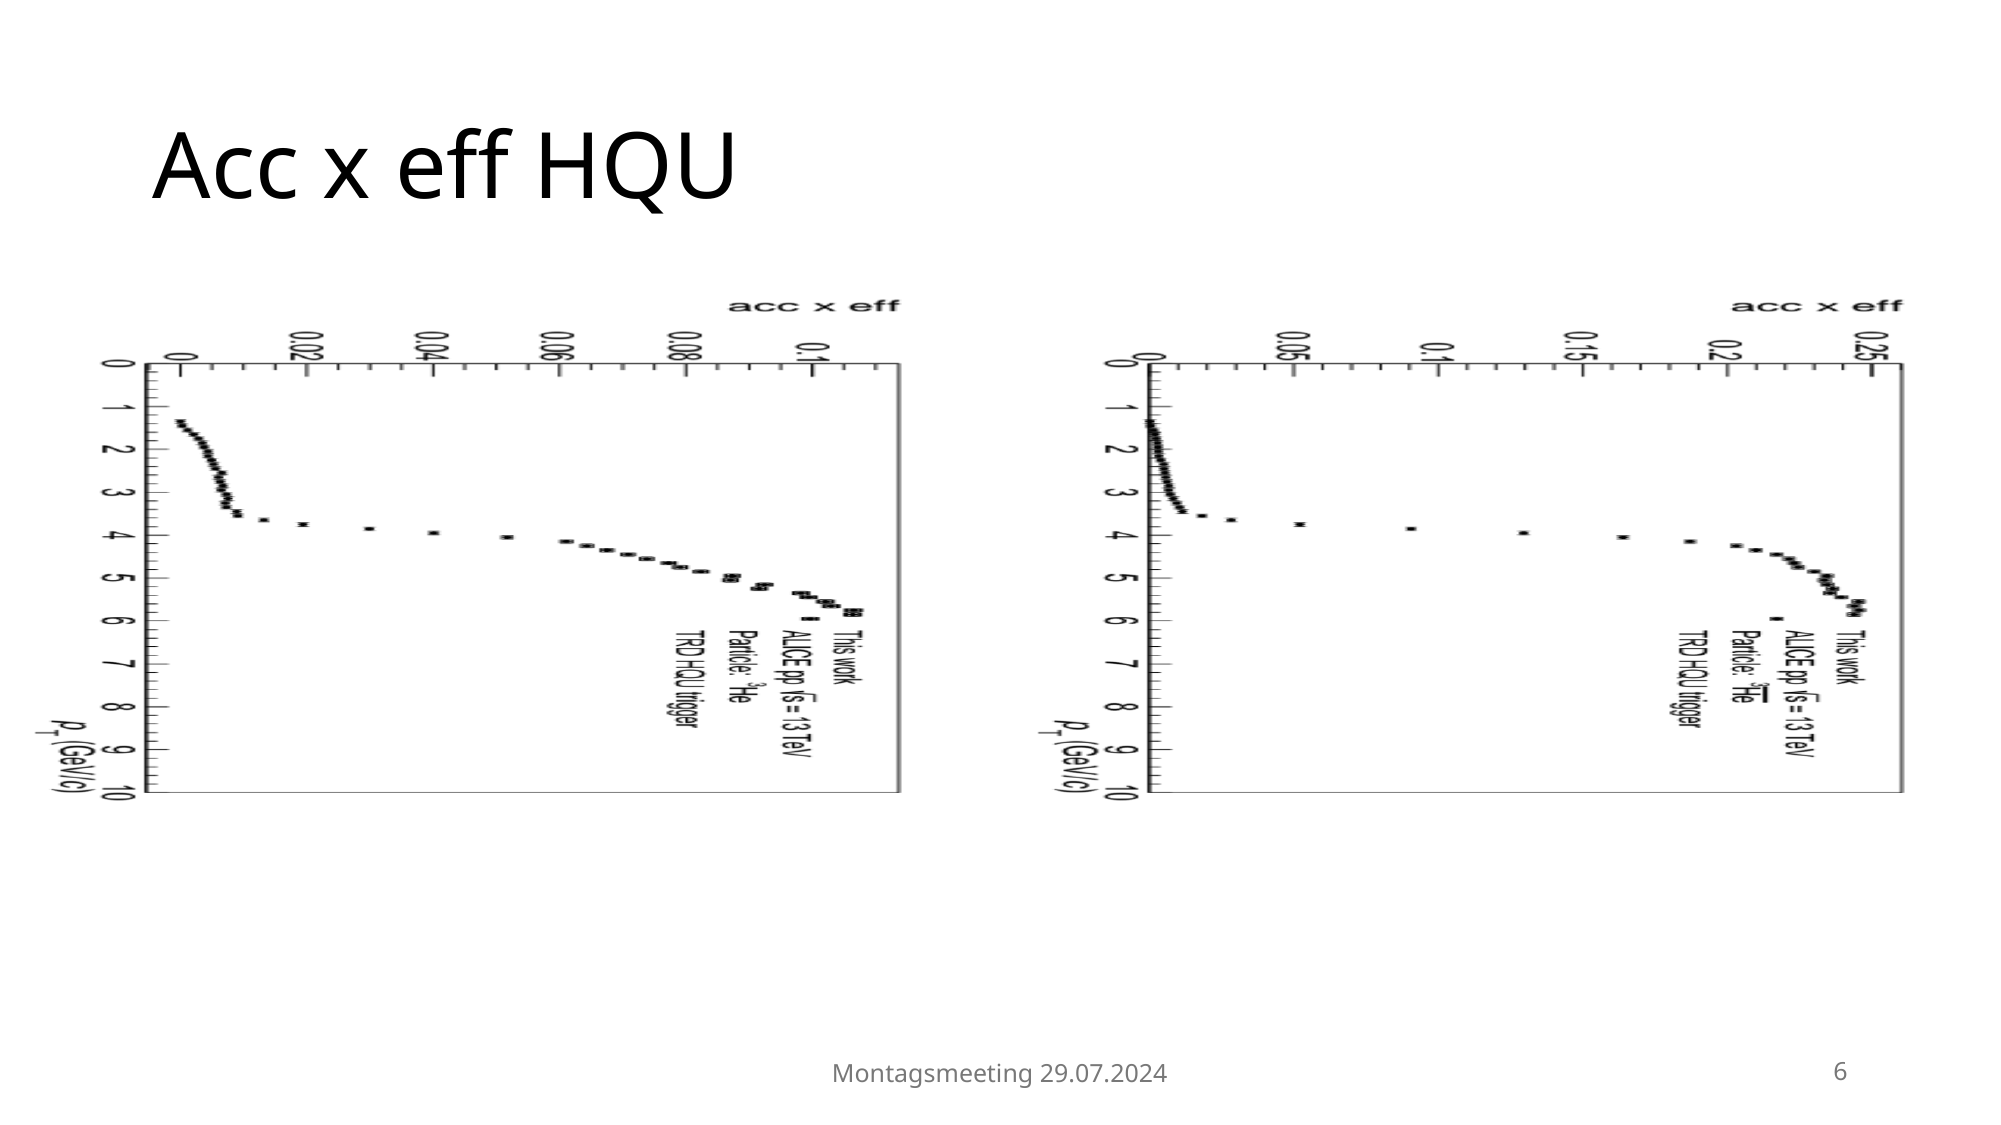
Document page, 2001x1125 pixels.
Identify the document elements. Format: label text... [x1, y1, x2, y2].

slide_number 6 [1412, 1042, 1863, 1103]
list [1215, 63, 1787, 1062]
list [213, 63, 785, 1062]
title Acc x eff HQU [137, 59, 1863, 278]
footer Montagsmeeting 29.07.2024 [662, 1042, 1338, 1103]
